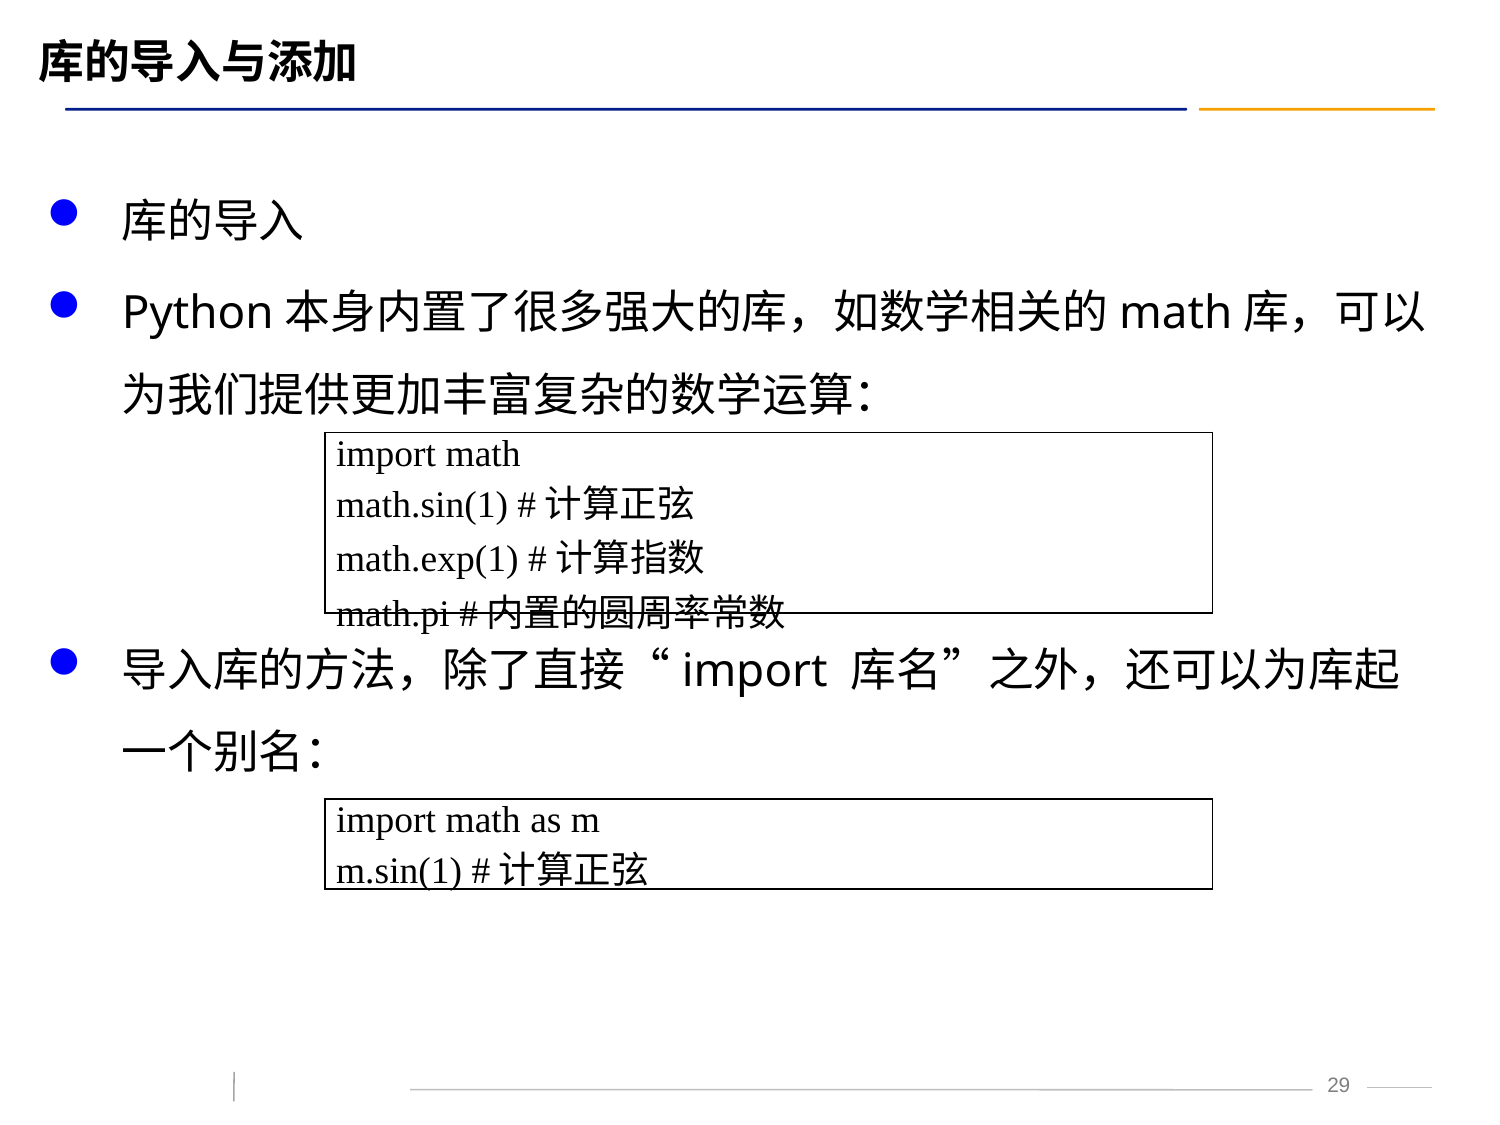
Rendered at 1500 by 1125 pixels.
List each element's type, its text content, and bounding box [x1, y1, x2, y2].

text_box 库的导入 Python本身内置了很多强大的库，如数学相关的math库，可以为我们提供更加丰富复杂的数学运算： 导入库的方法，除了直接“import 库名”之外，还可以为库起一个别名： [46, 164, 1430, 870]
title 库的导入与添加 [23, 25, 1389, 97]
table_header import math math.sin(1) #计算正弦 math.exp(1) #计算指数 math.pi #内置的圆周率常数 [326, 433, 1212, 612]
table_header import math as m m.sin(1) #计算正弦 [326, 800, 1212, 888]
